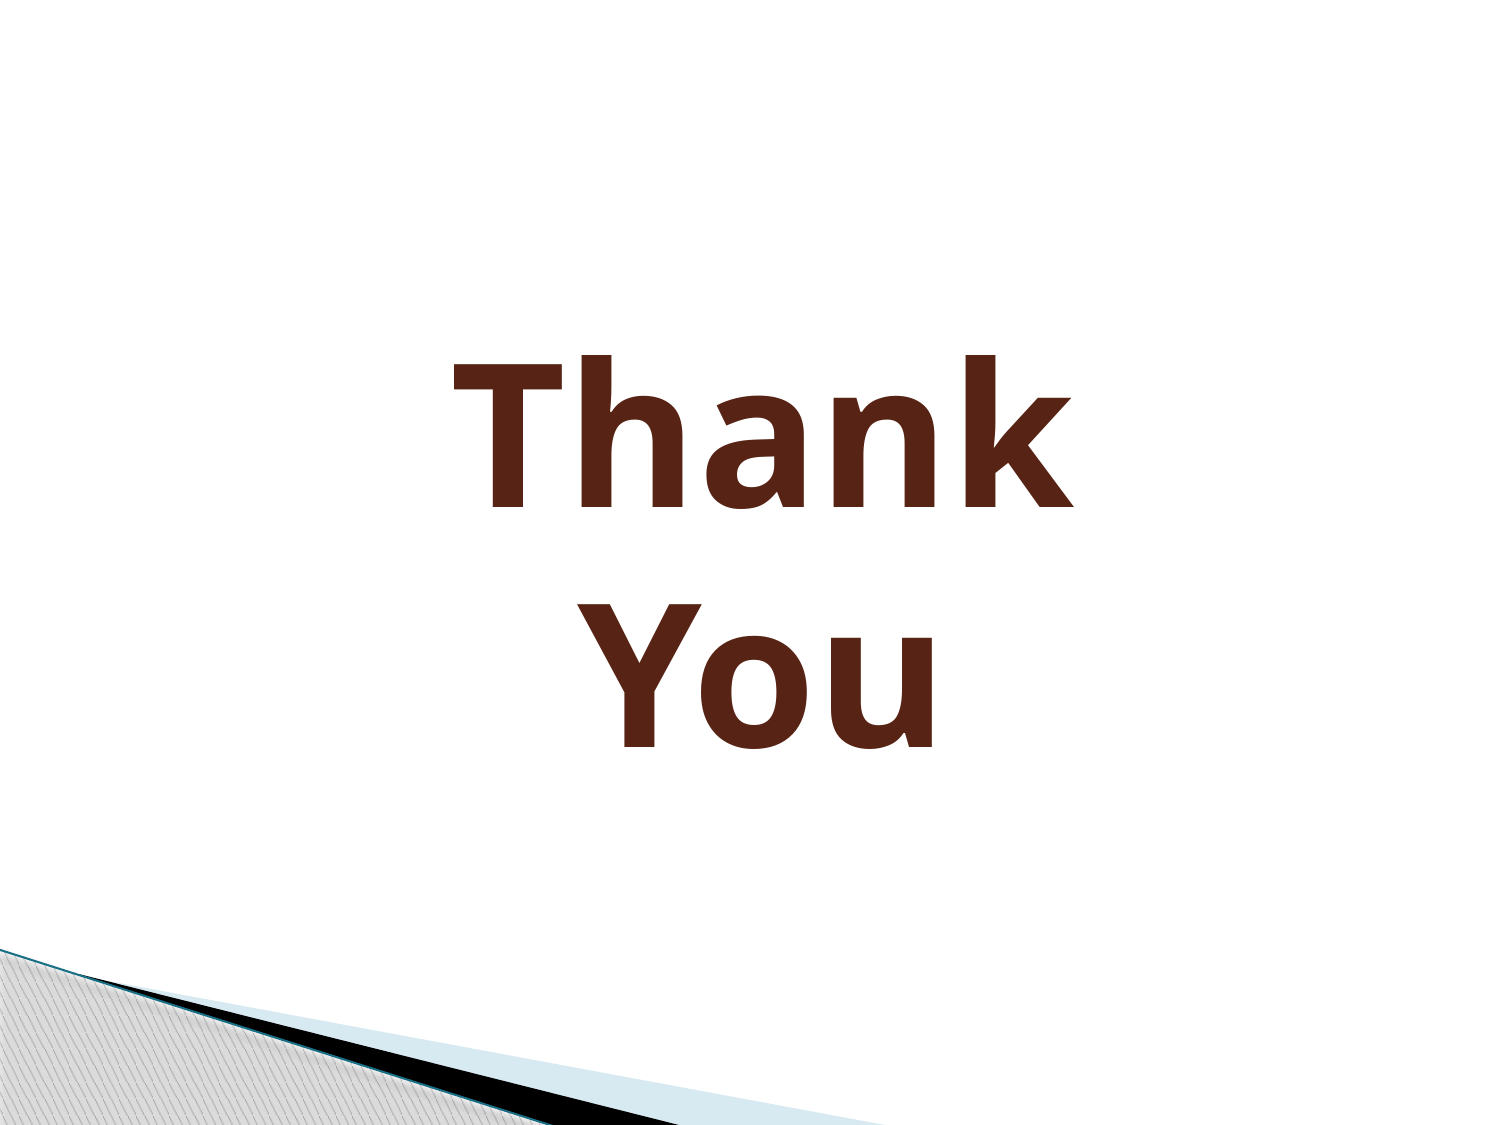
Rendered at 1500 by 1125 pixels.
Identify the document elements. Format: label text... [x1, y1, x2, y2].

text_box Thank You [324, 299, 1200, 795]
